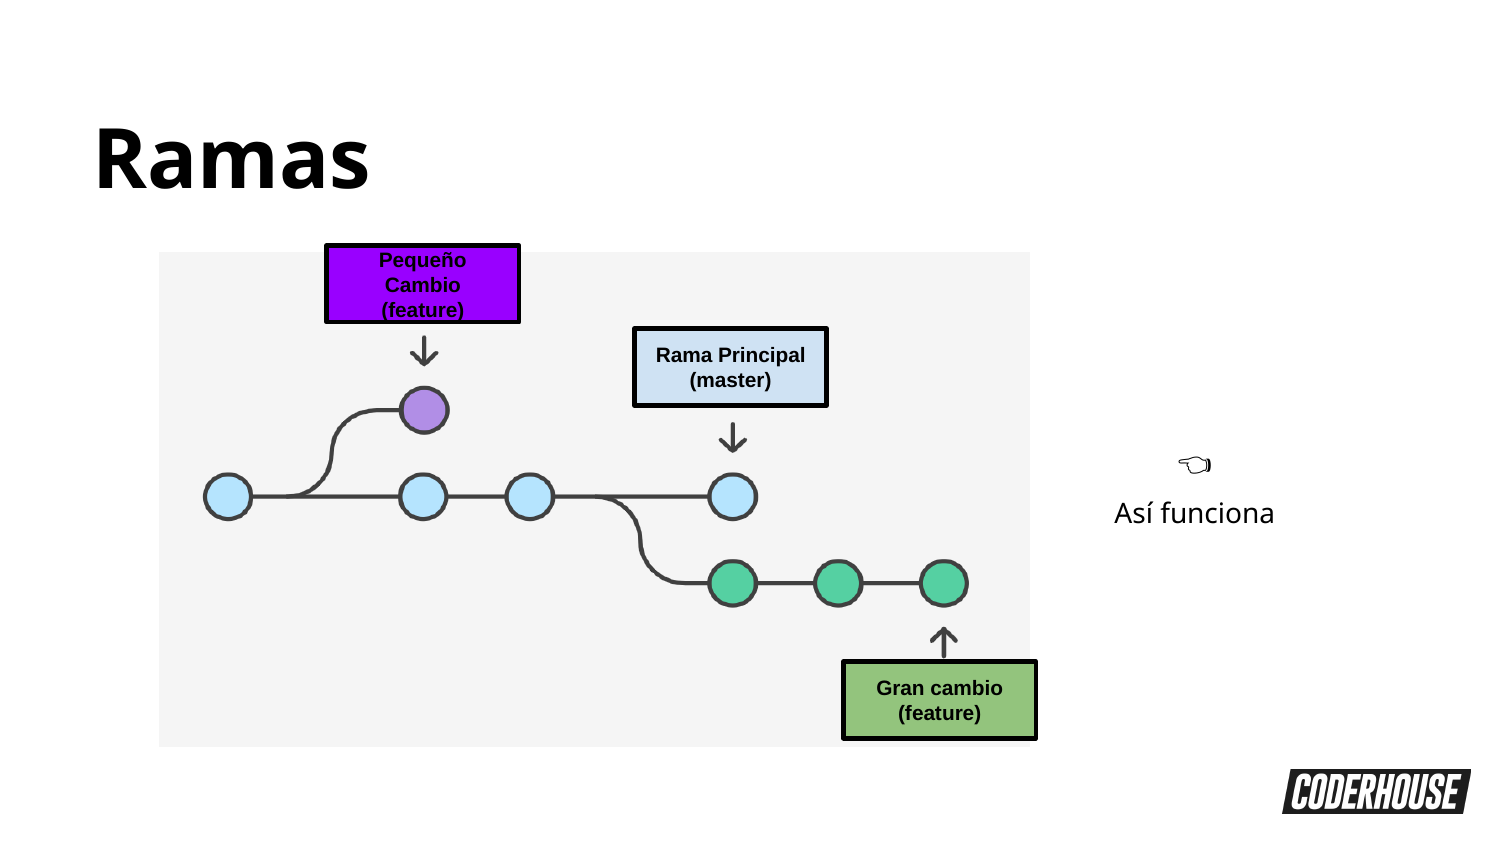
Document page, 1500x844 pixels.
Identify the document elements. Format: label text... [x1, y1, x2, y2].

text_box Ramas [77, 101, 1414, 222]
picture [1281, 769, 1471, 814]
text_box 👈 Así funciona [1048, 413, 1341, 545]
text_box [158, 245, 1037, 748]
